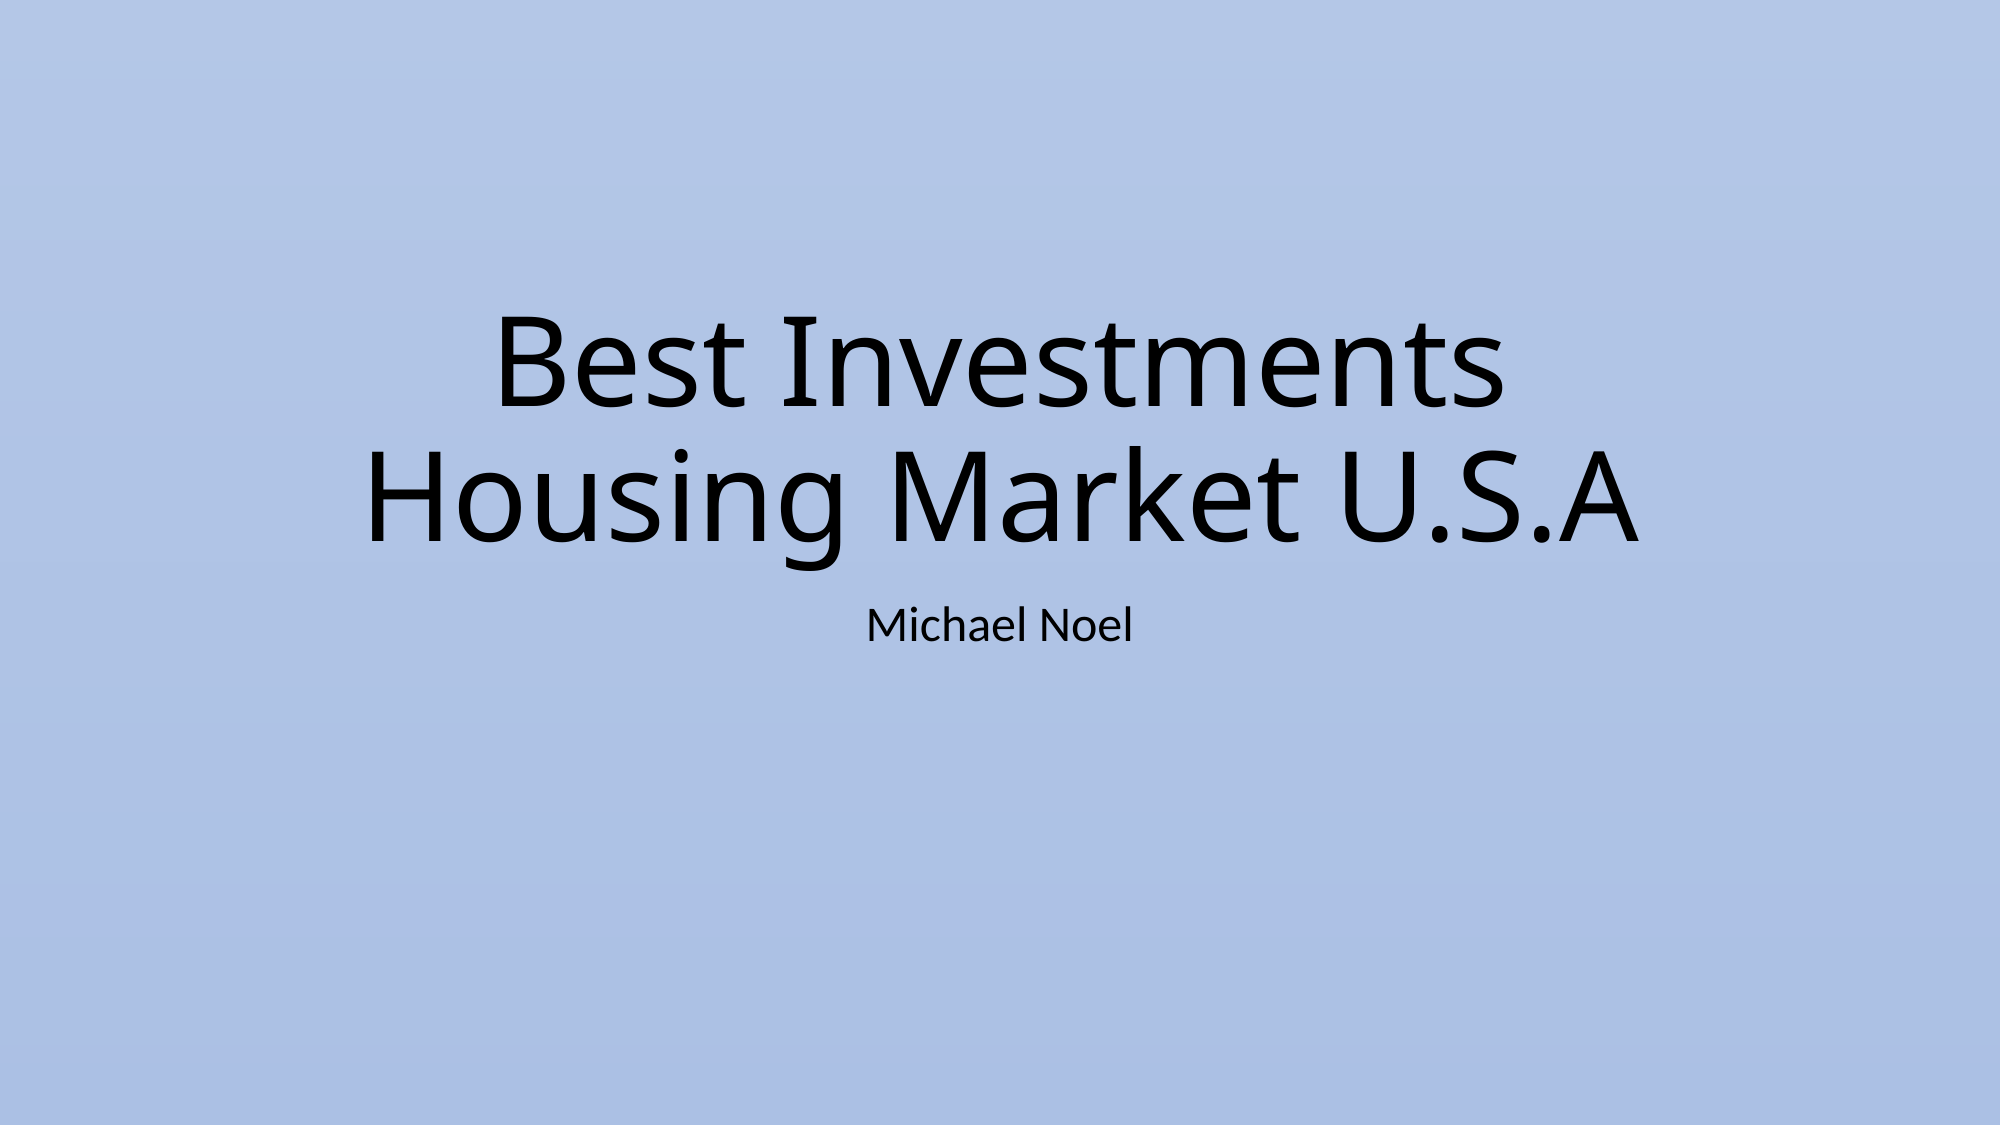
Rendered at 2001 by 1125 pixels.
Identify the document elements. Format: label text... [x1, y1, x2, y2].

title Best Investments Housing Market U.S.A [249, 184, 1750, 576]
subtitle Michael Noel [249, 590, 1750, 863]
